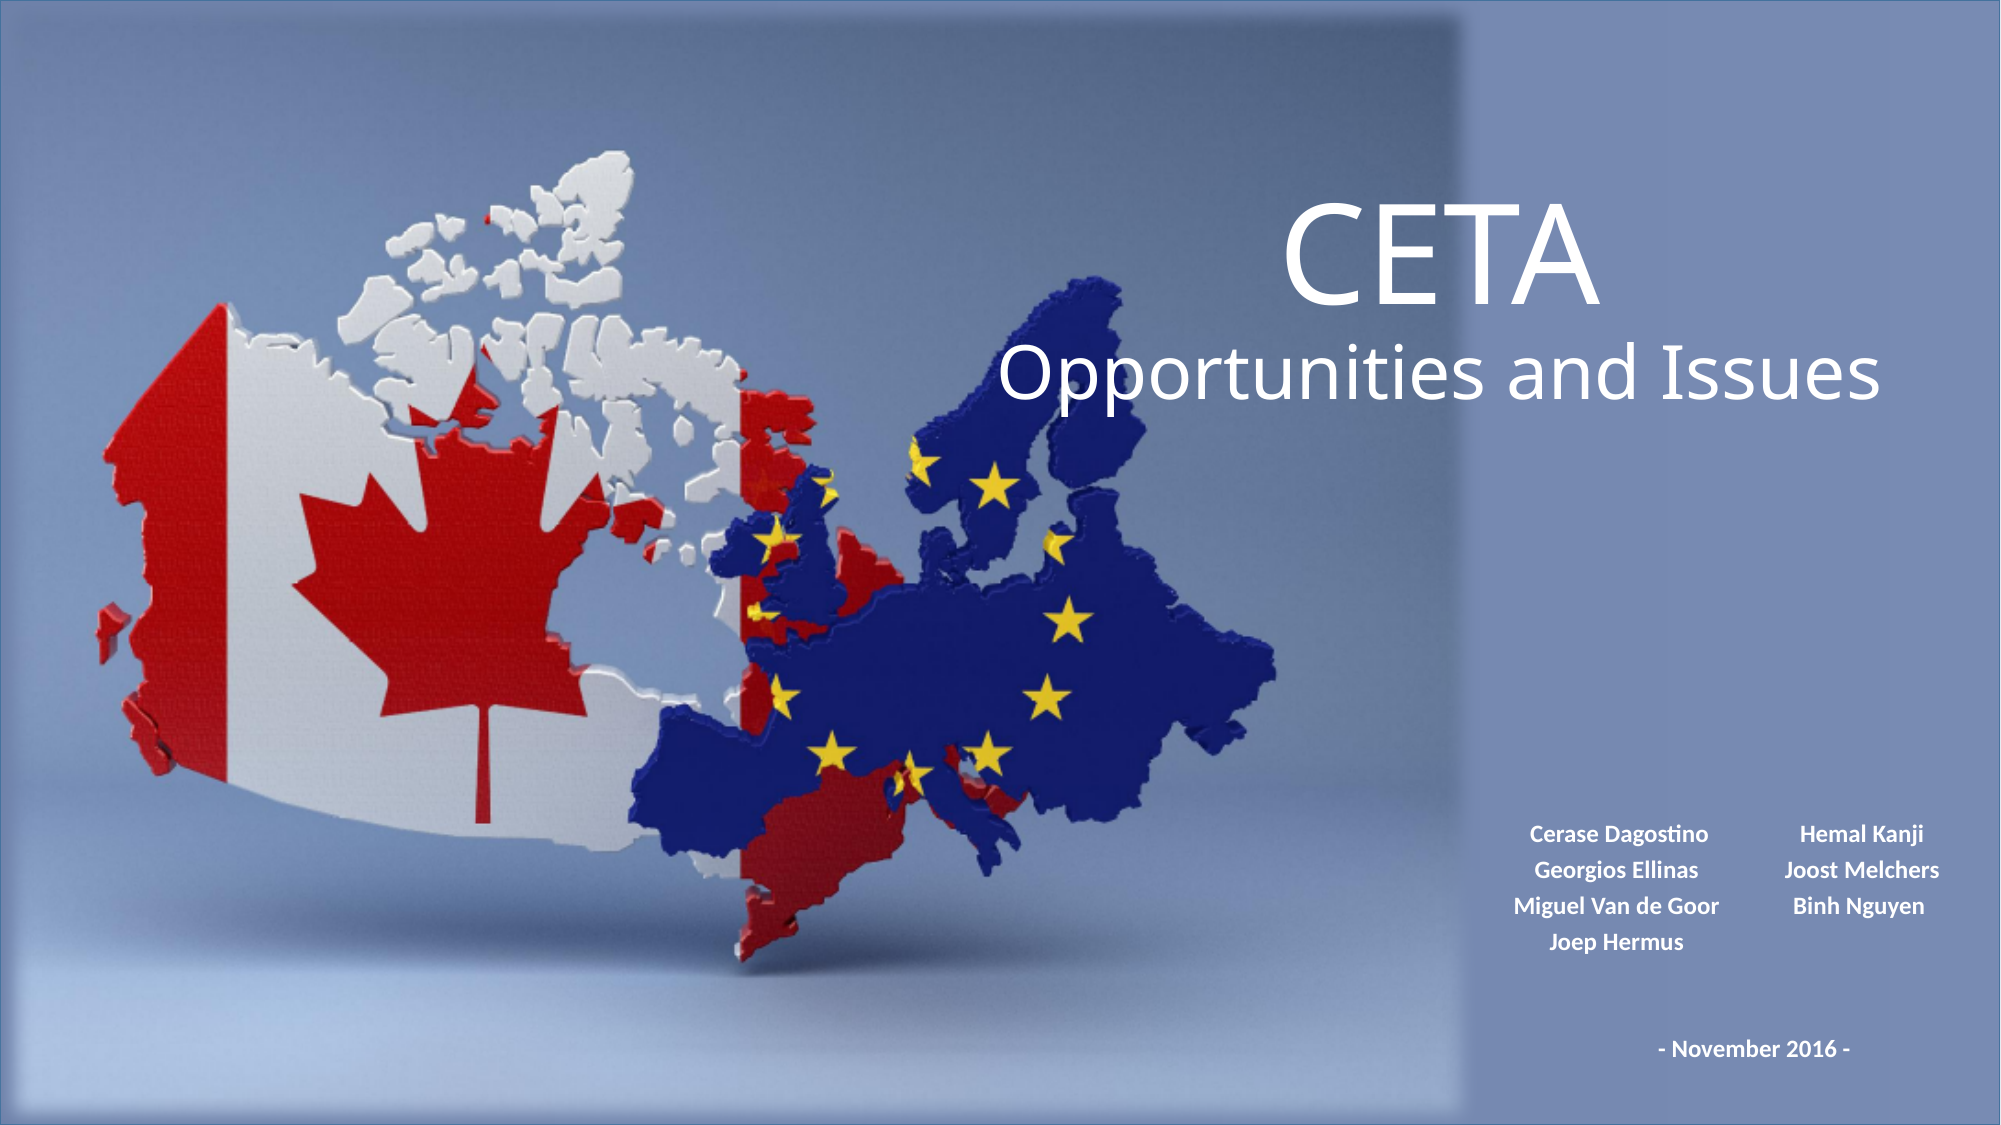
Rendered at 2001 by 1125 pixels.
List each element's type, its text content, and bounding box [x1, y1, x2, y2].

text_box - November 2016 - [1603, 1018, 1906, 1072]
subtitle Cerase Dagostino Georgios Ellinas Miguel Van de Goor Joep Hermus Hemal Kanji Joost Melchers Binh Nguyen [1480, 804, 2000, 965]
title CETA Opportunities and Issues [1480, 95, 1968, 505]
picture [0, 0, 1480, 1125]
